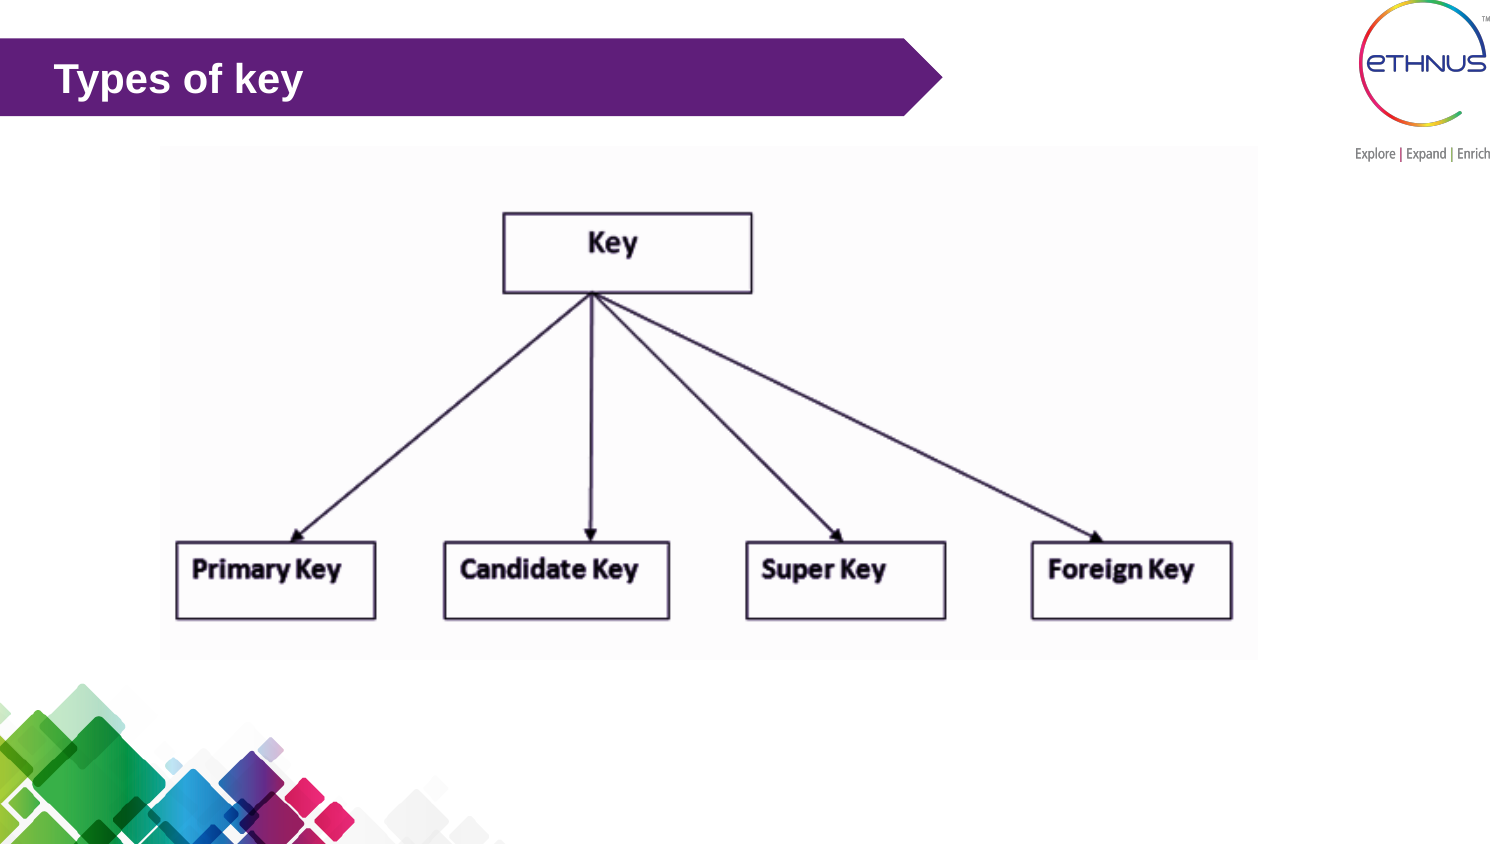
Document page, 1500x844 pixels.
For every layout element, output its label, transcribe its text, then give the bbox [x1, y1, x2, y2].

text_box [785, 38, 943, 117]
text_box Types of key [53, 38, 785, 117]
picture [159, 145, 1258, 661]
picture [0, 668, 732, 844]
text_box [0, 38, 53, 117]
picture [1356, 0, 1490, 163]
